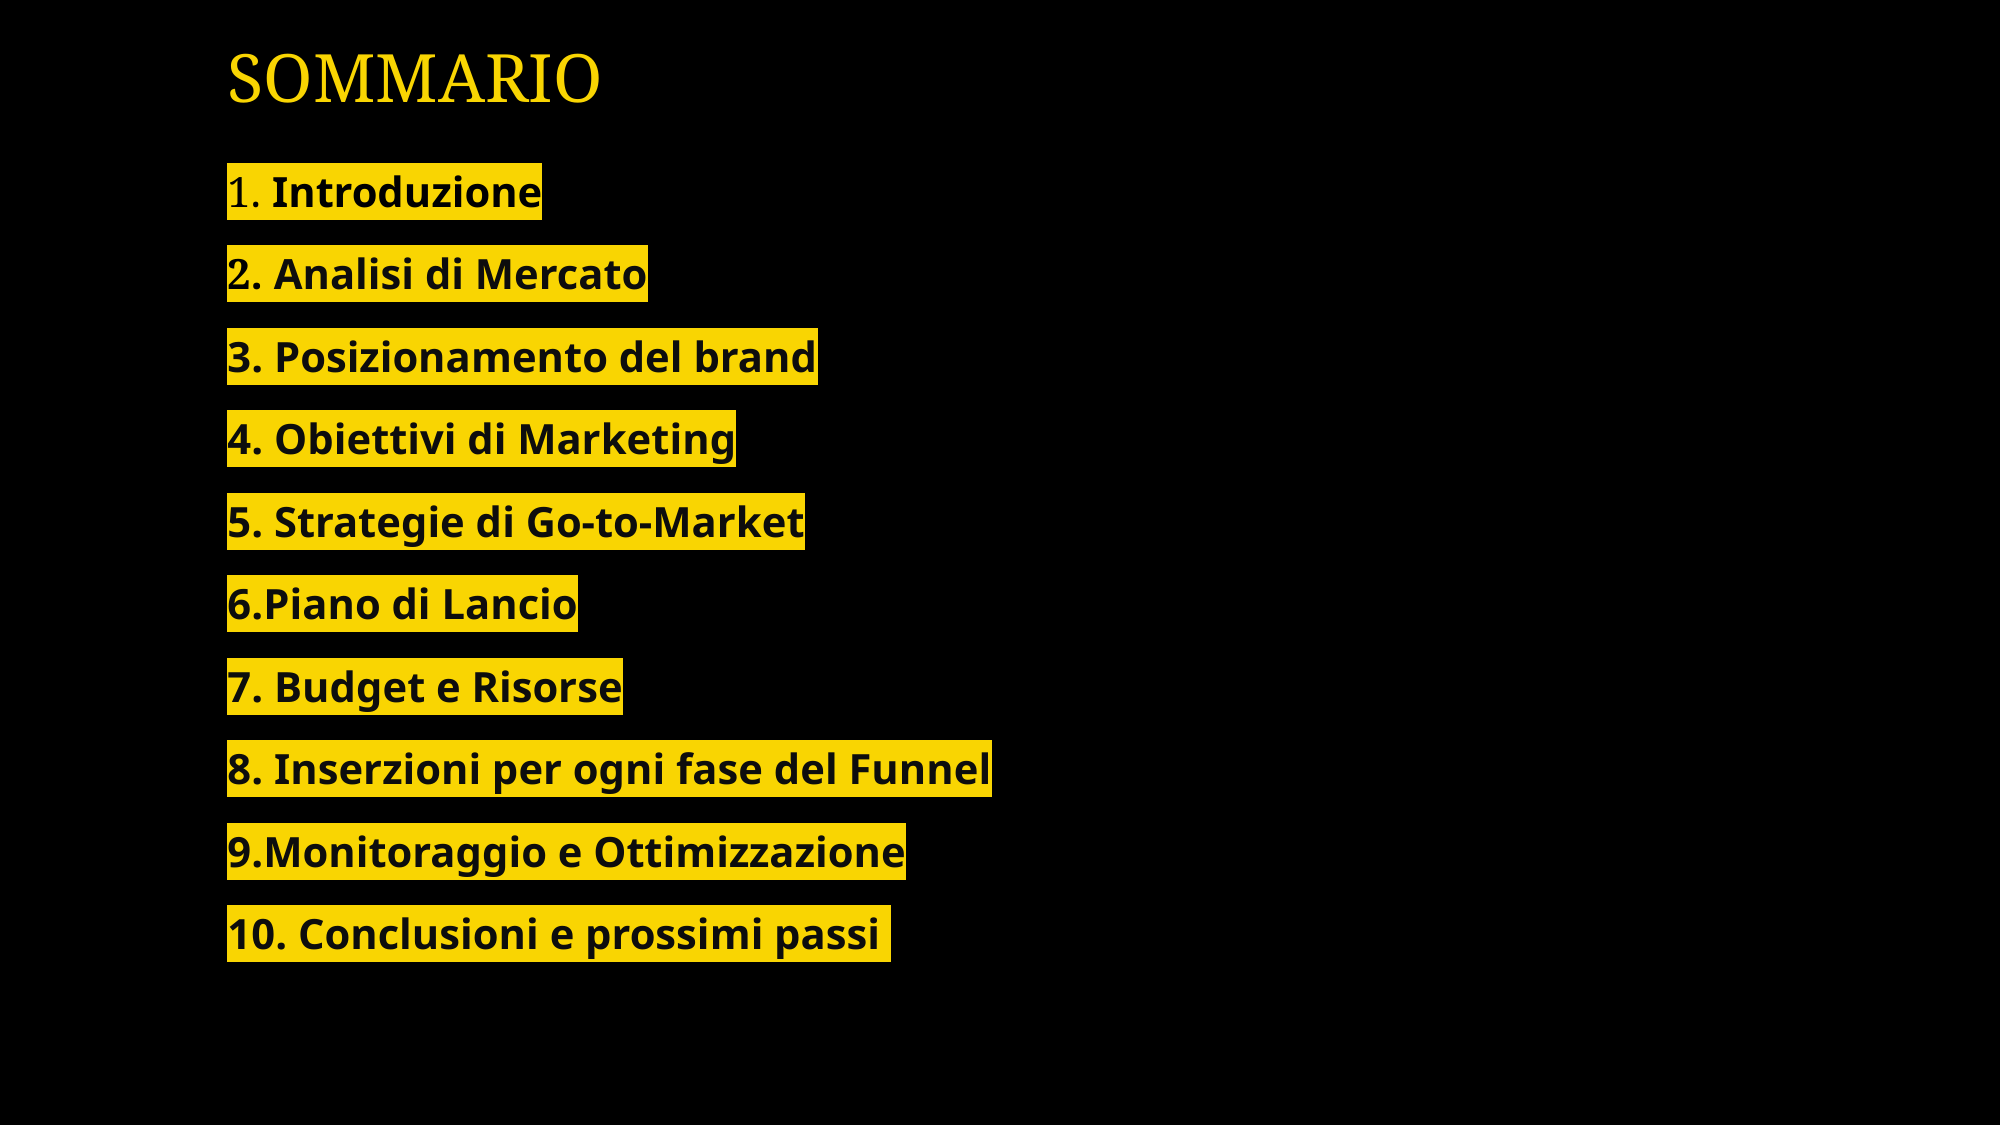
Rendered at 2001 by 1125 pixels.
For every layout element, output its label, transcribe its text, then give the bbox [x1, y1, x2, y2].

list 1. Introduzione 2. Analisi di Mercato 3. Posizionamento del brand 4. Obiettivi di Marketing 5. Strategie di Go-to-Market 6.Piano di Lancio 7. Budget e Risorse 8. Inserzioni per ogni fase del Funnel 9.Monitoraggio e Ottimizzazione 10. Conclusioni e prossimi passi [212, 163, 1788, 1089]
title SOMMARIO [212, 36, 1788, 125]
